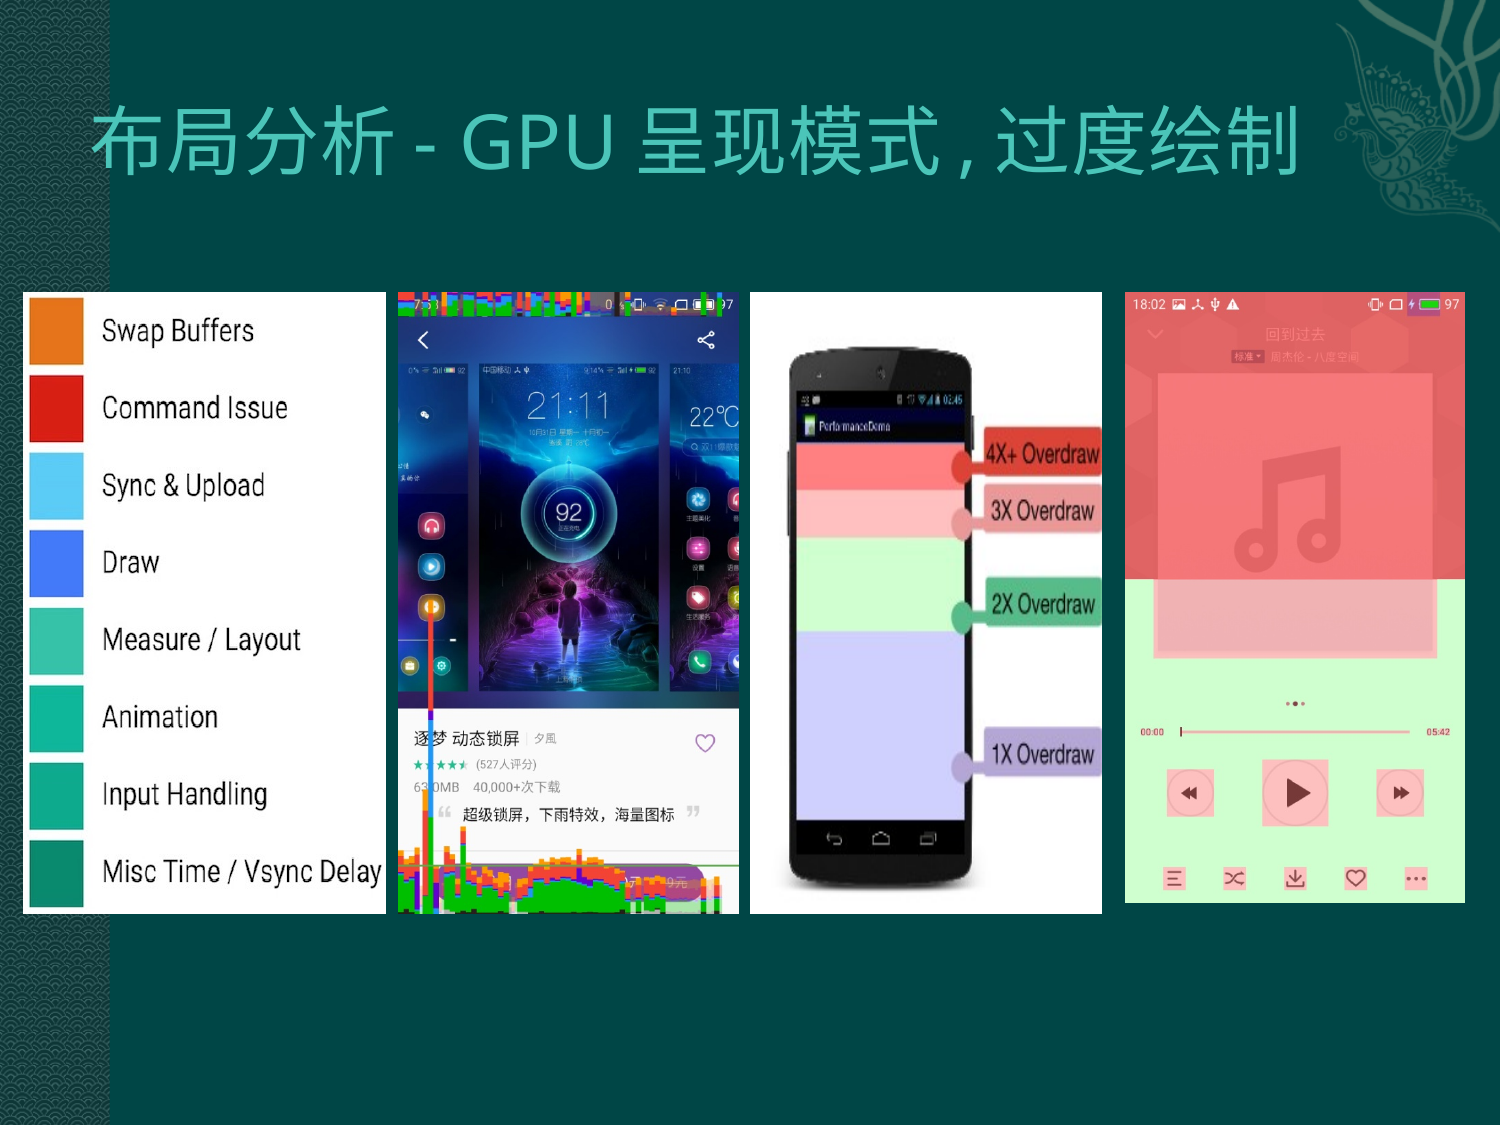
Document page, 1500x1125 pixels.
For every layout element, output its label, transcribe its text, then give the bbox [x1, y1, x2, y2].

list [397, 292, 739, 915]
picture [1124, 292, 1466, 903]
picture [749, 292, 1103, 915]
picture [0, 0, 387, 1125]
title 布局分析- GPU呈现模式,过度绘制 [75, 45, 1351, 233]
